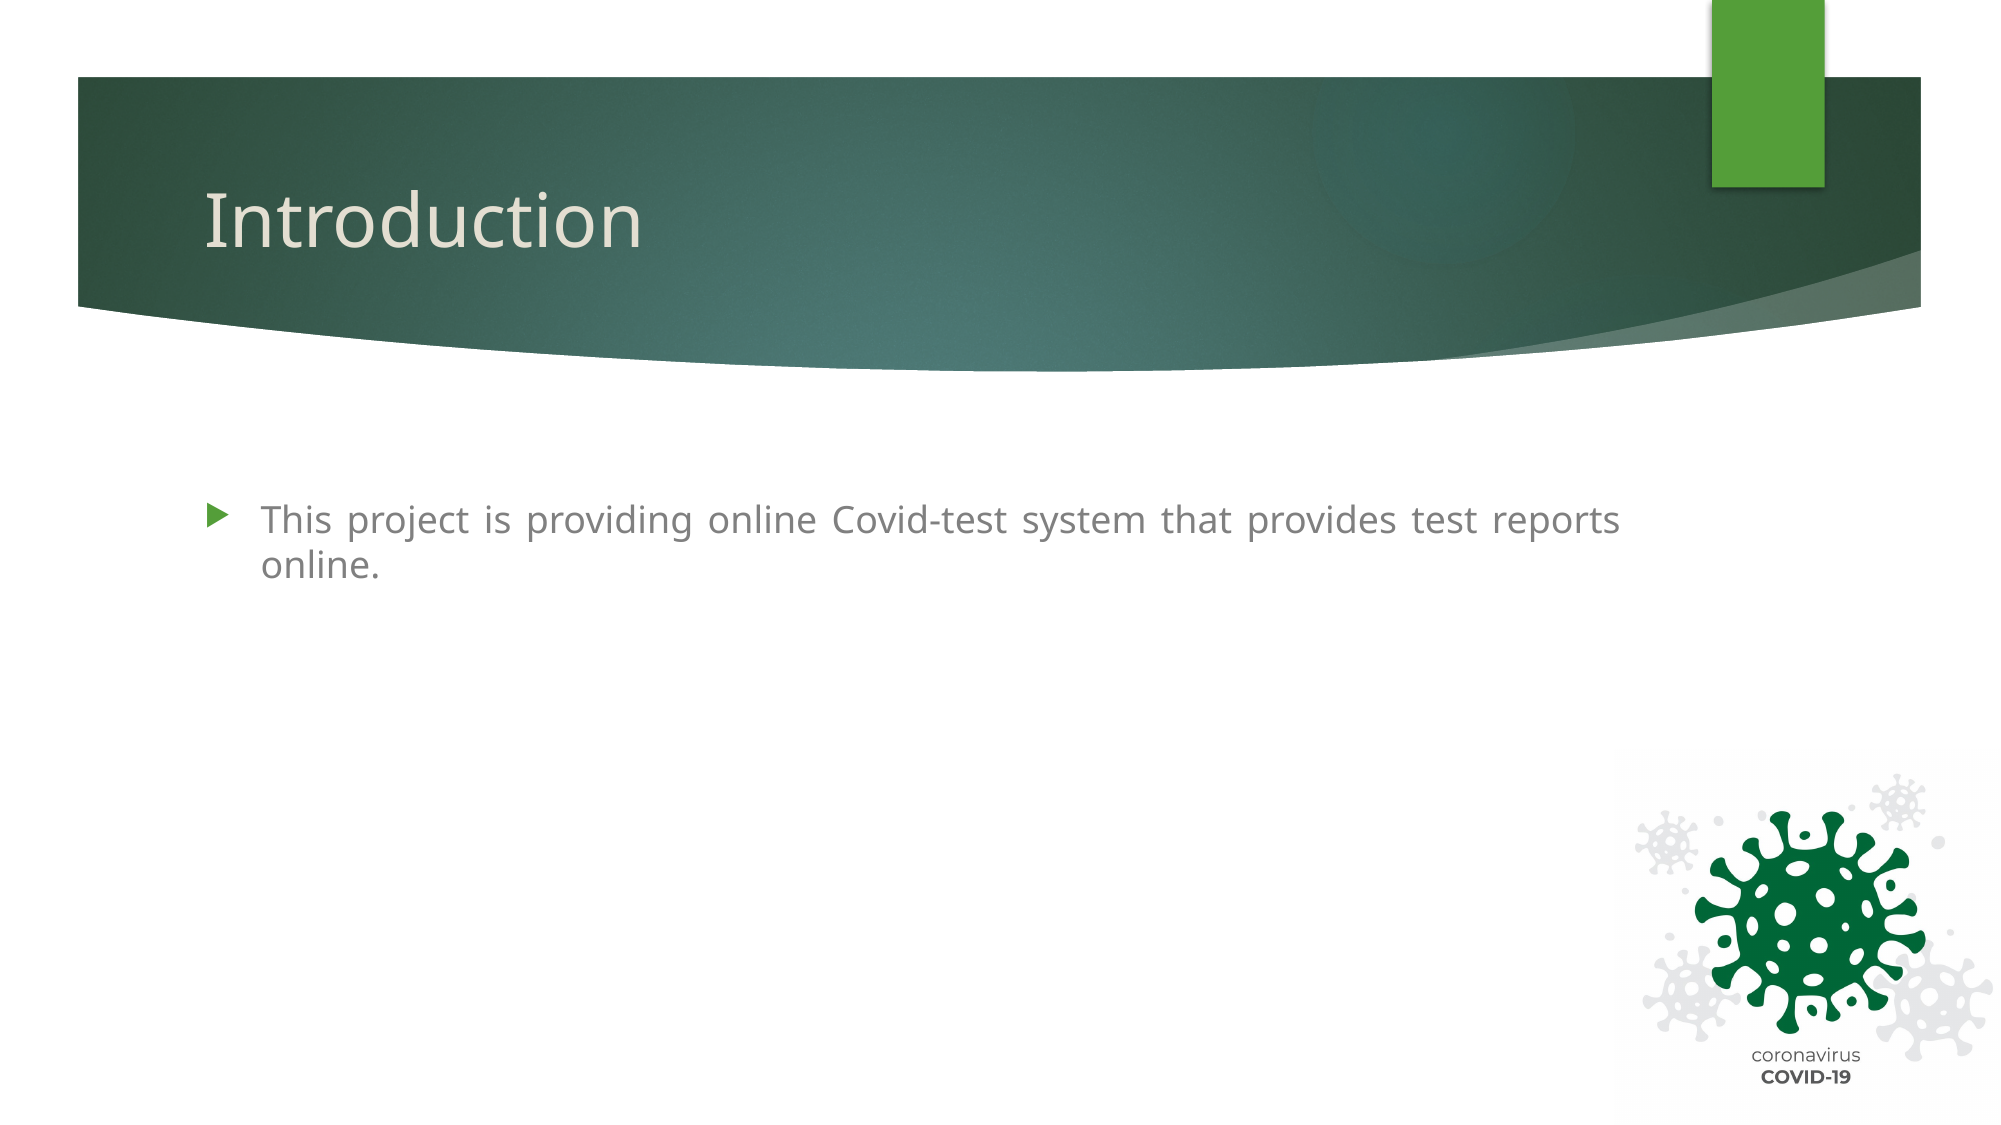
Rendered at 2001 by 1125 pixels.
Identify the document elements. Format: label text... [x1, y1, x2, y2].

list This project is providing online Covid-test system that provides test reports online. [189, 488, 1638, 1050]
picture [1613, 749, 2000, 1125]
title Introduction [189, 159, 1627, 276]
